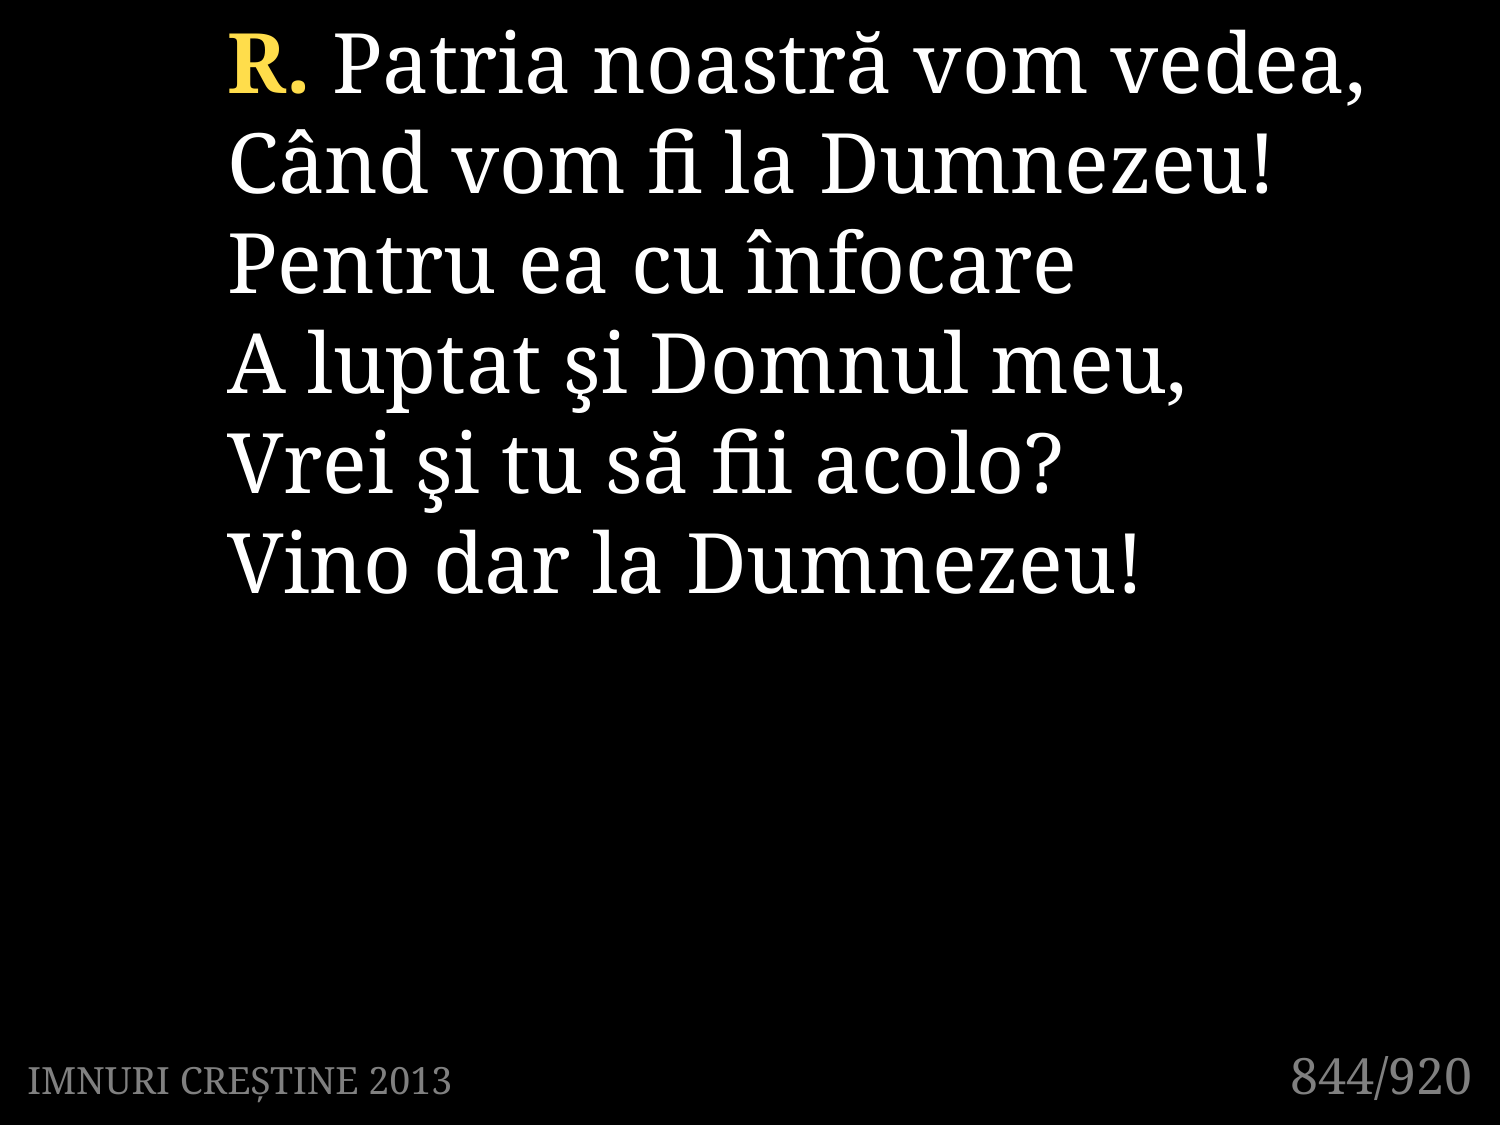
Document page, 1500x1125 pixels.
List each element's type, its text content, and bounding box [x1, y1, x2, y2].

text_box IMNURI CREȘTINE 2013 [12, 1049, 637, 1110]
text_box R. Patria noastră vom vedea, Când vom fi la Dumnezeu! Pentru ea cu înfocare A luptat şi Domnul meu, Vrei şi tu să fii acolo? Vino dar la Dumnezeu! [212, 3, 1500, 618]
text_box 844/920 [637, 1037, 1488, 1113]
